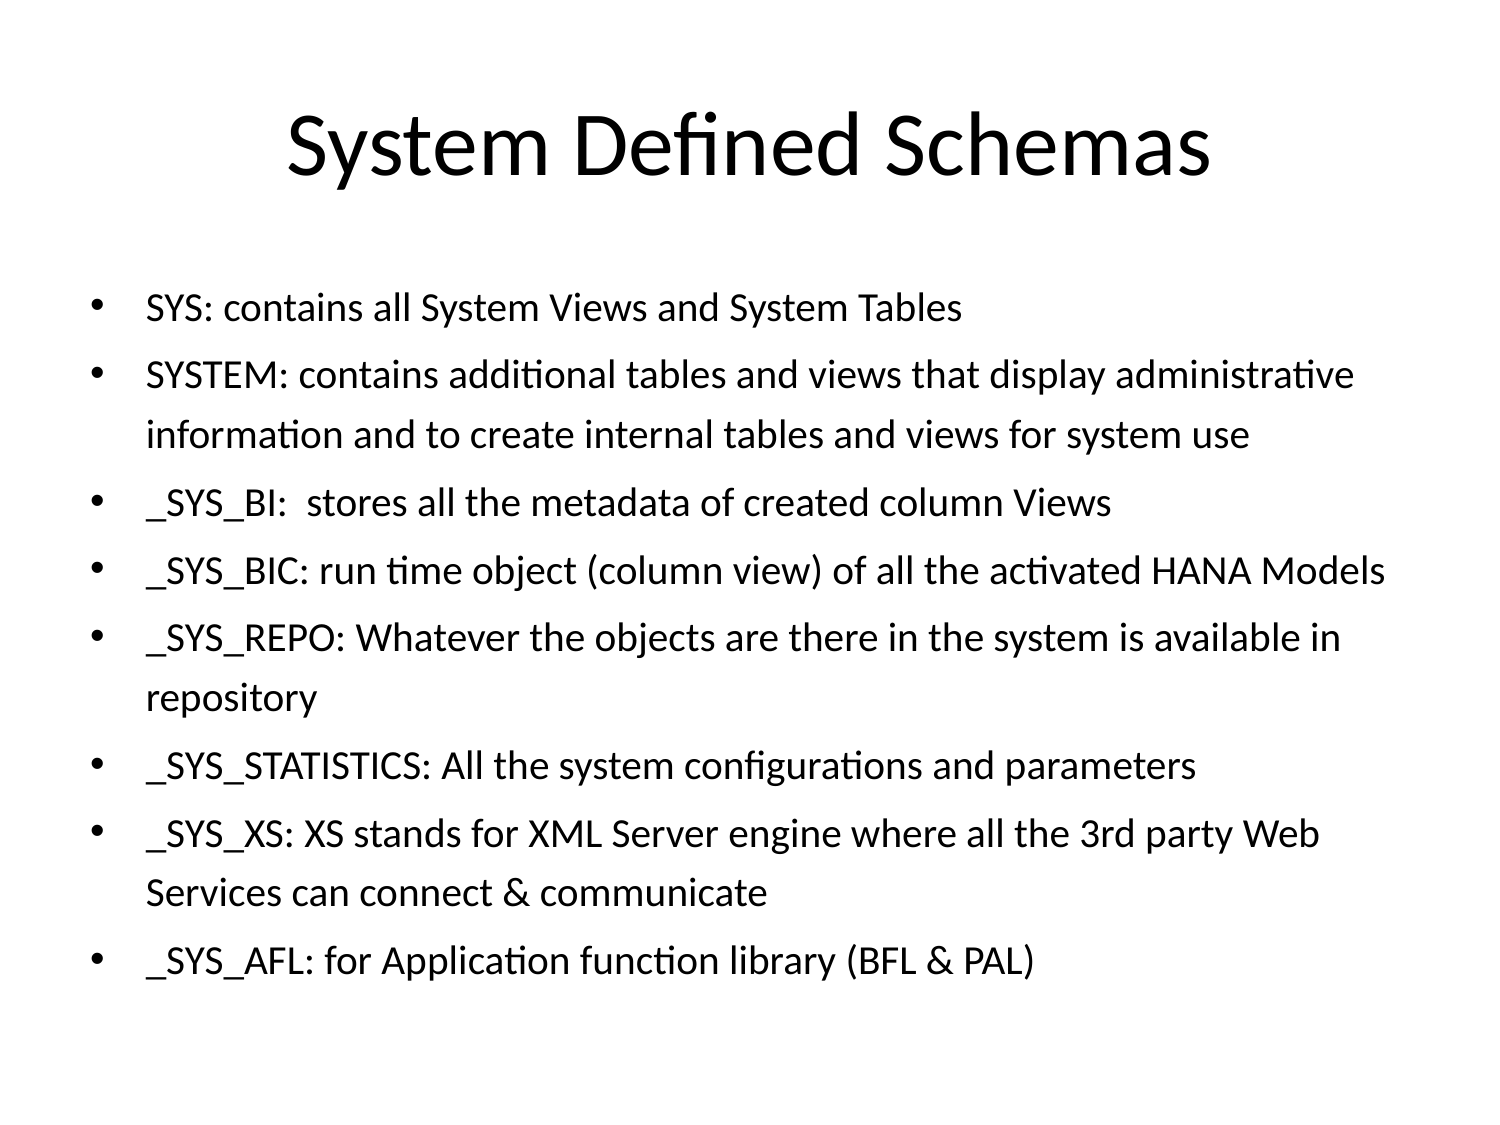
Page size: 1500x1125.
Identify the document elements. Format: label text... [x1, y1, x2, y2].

list SYS: contains all System Views and System Tables SYSTEM: contains additional tables and views that display administrative information and to create internal tables and views for system use _SYS_BI: stores all the metadata of created column Views _SYS_BIC: run time object (column view) of all the activated HANA Models _SYS_REPO: Whatever the objects are there in the system is available in repository _SYS_STATISTICS: All the system configurations and parameters _SYS_XS: XS stands for XML Server engine where all the 3rd party Web Services can connect & communicate _SYS_AFL: for Application function library (BFL & PAL) [75, 262, 1425, 1005]
title System Defined Schemas [75, 45, 1425, 233]
